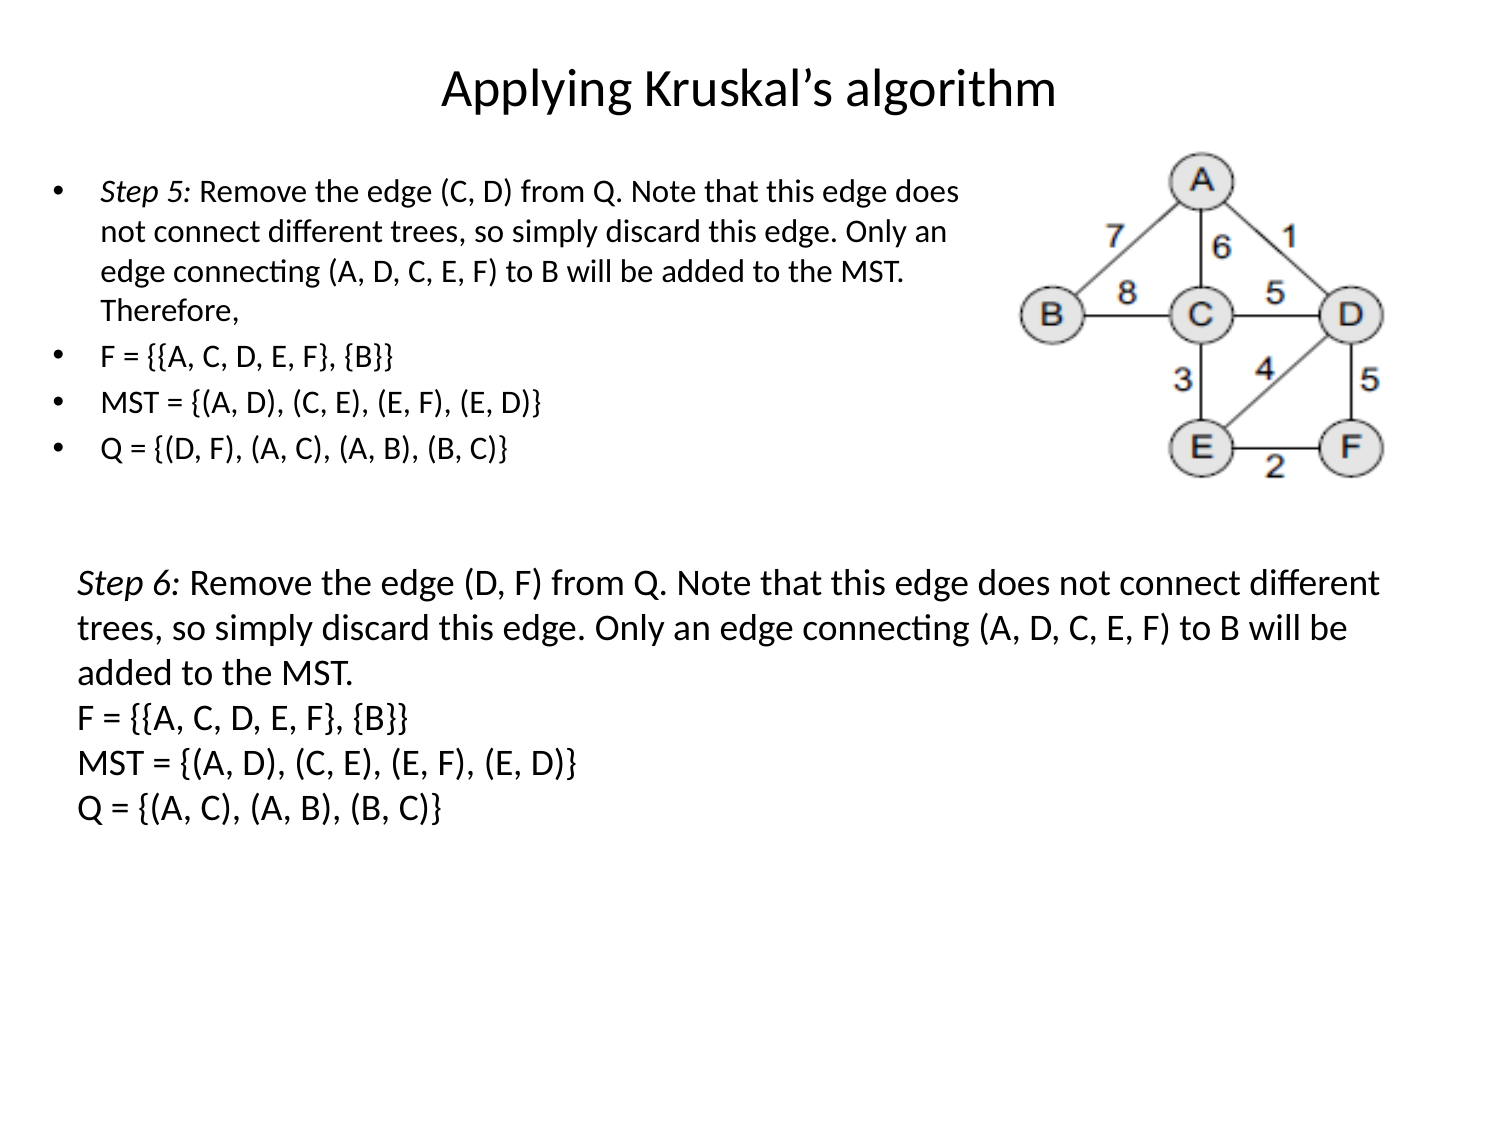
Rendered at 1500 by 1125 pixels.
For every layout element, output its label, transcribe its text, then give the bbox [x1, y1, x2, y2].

picture [974, 124, 1438, 501]
text_box Step 6: Remove the edge (D, F) from Q. Note that this edge does not connect different trees, so simply discard this edge. Only an edge connecting (A, D, C, E, F) to B will be added to the MST. F = {{A, C, D, E, F}, {B}} MST = {(A, D), (C, E), (E, F), (E, D)} Q = {(A, C), (A, B), (B, C)} [62, 550, 1400, 836]
title Applying Kruskal’s algorithm [75, 45, 1425, 125]
text_box Step 5: Remove the edge (C, D) from Q. Note that this edge does not connect different trees, so simply discard this edge. Only an edge connecting (A, D, C, E, F) to B will be added to the MST. Therefore, F = {{A, C, D, E, F}, {B}} MST = {(A, D), (C, E), (E, F), (E, D)} Q = {(D, F), (A, C), (A, B), (B, C)} [37, 162, 969, 475]
